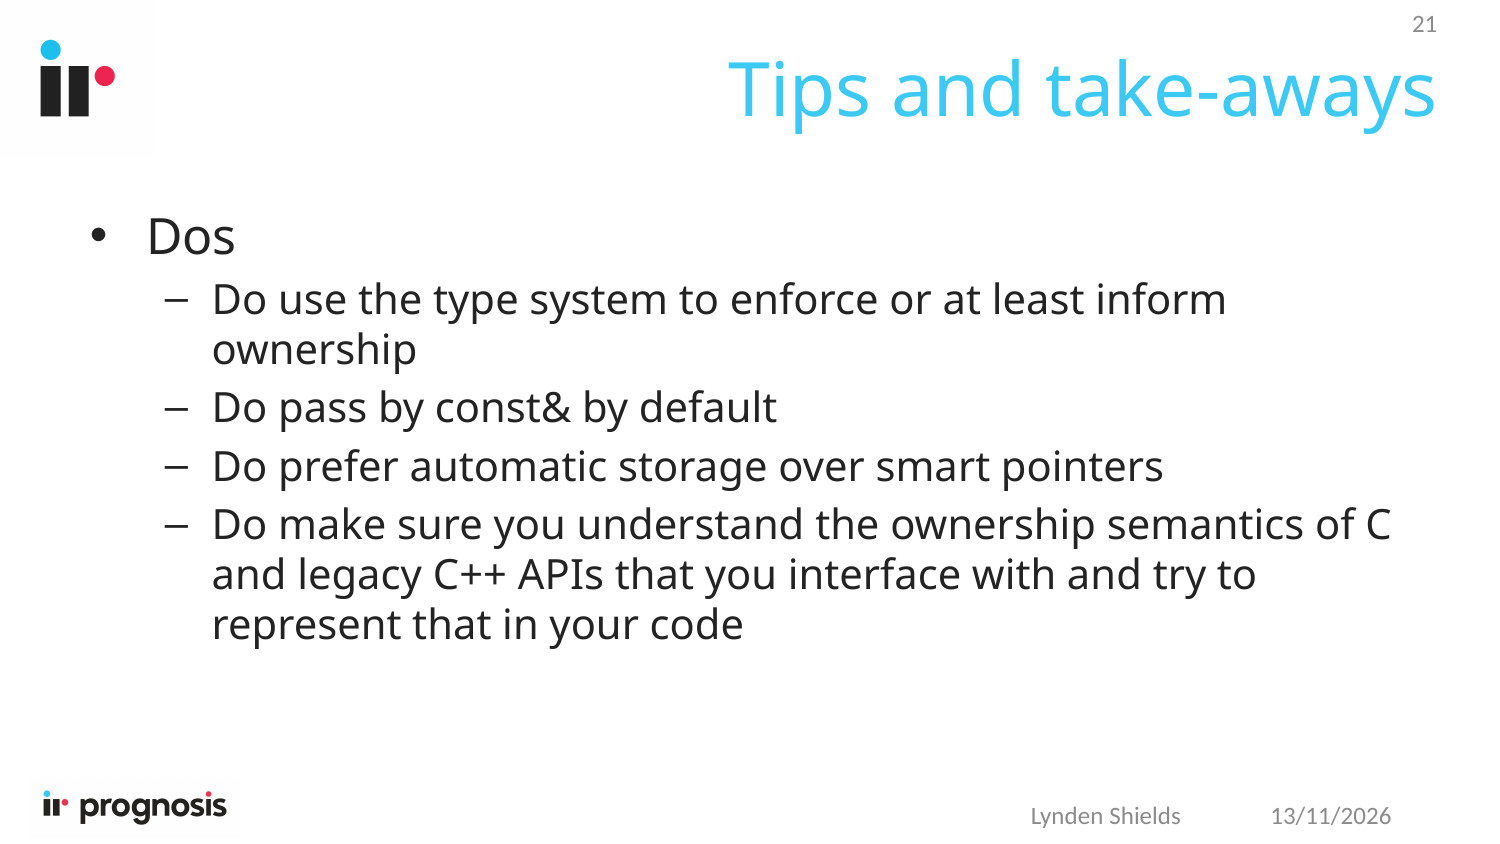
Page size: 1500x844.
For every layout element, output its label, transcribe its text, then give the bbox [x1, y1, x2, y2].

footer Lynden Shields [993, 792, 1219, 838]
list Dos Do use the type system to enforce or at least inform ownership Do pass by const& by default Do prefer automatic storage over smart pointers Do make sure you understand the ownership semantics of C and legacy C++ APIs that you interface with and try to represent that in your code [75, 196, 1425, 754]
picture [0, 0, 155, 156]
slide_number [1219, 792, 1500, 838]
slide_number 21 [1115, 0, 1453, 46]
title Tips and take-aways [154, 33, 1453, 123]
